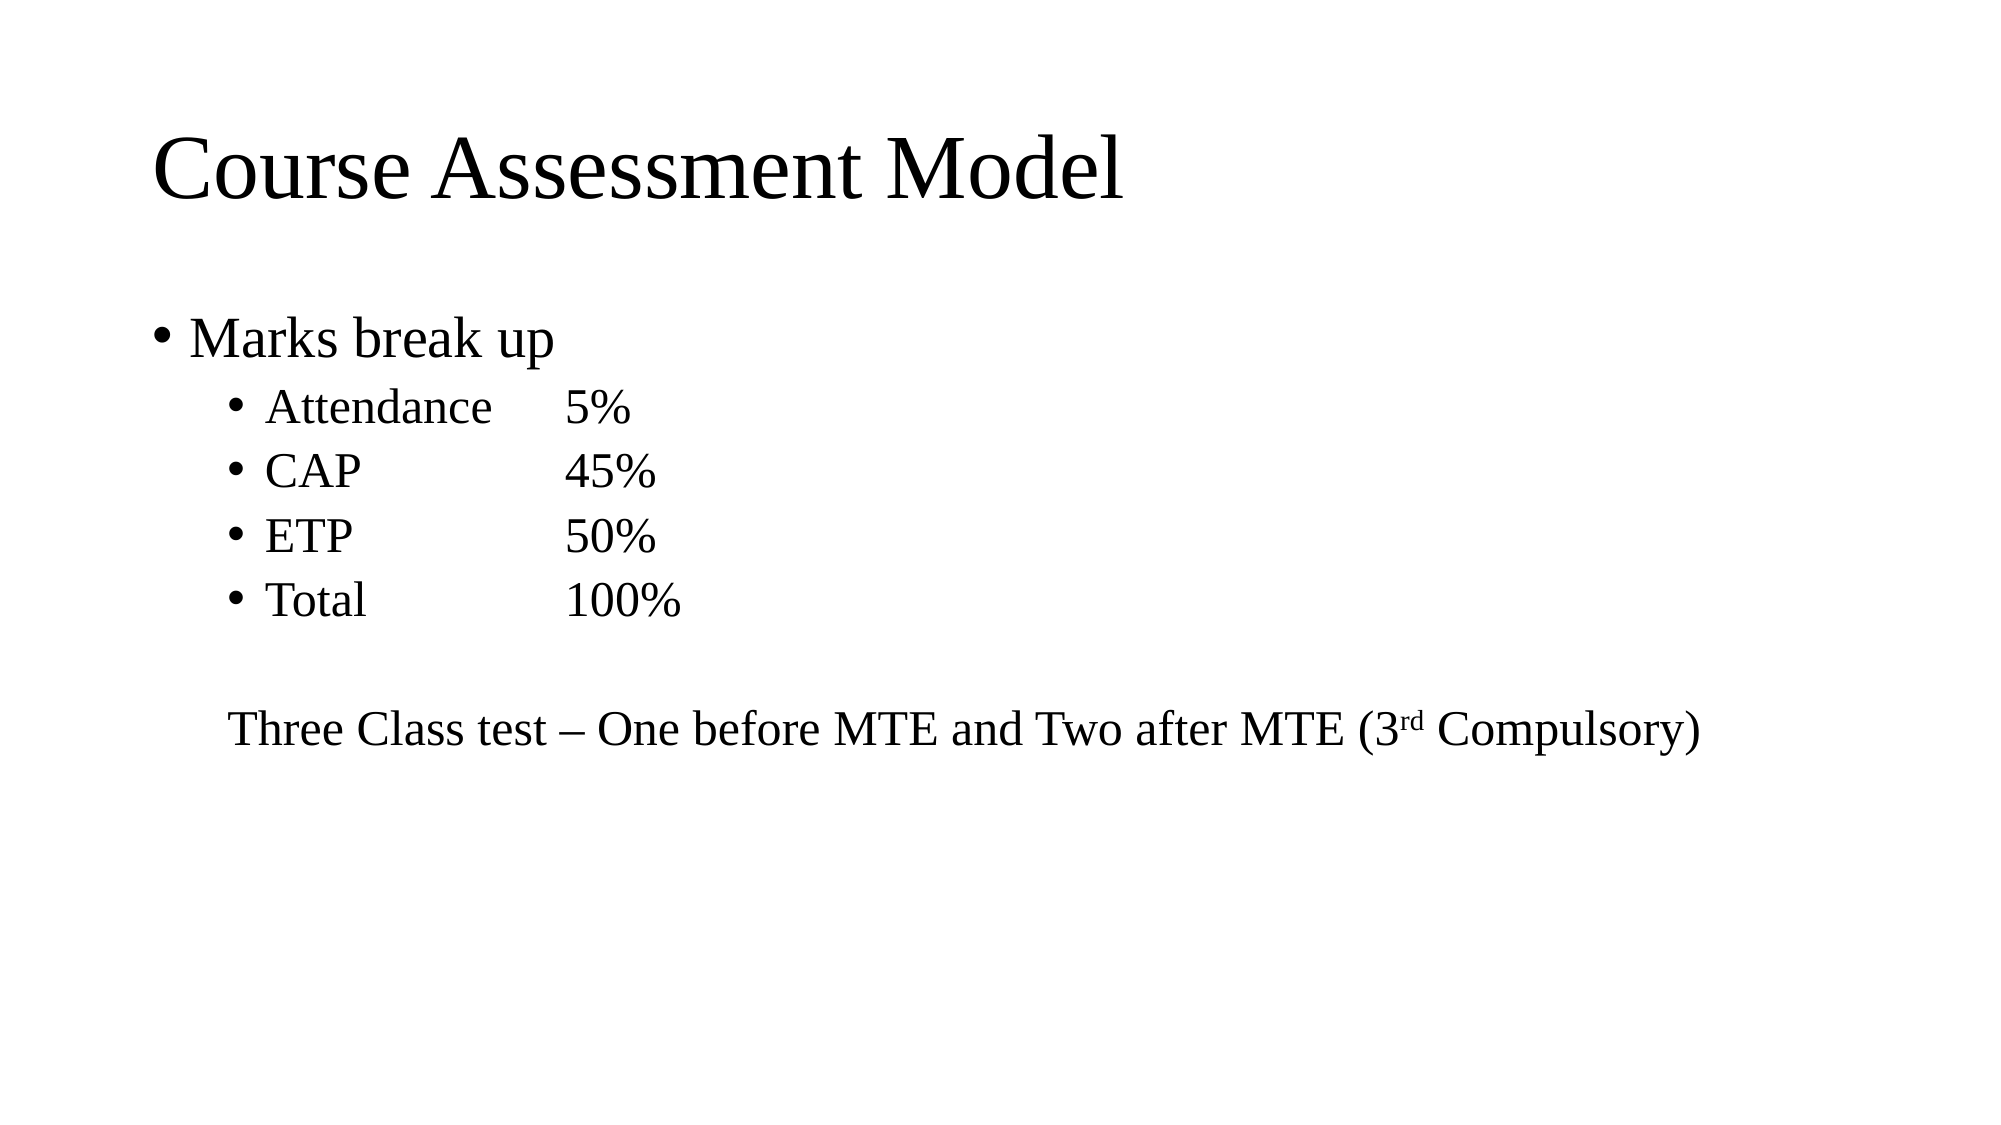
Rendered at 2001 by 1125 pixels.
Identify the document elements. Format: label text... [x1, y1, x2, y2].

title Course Assessment Model [137, 59, 1863, 278]
list Marks break up Attendance 5% CAP 45% ETP 50% Total 100% Three Class test – One before MTE and Two after MTE (3rd Compulsory) [137, 299, 1863, 1014]
